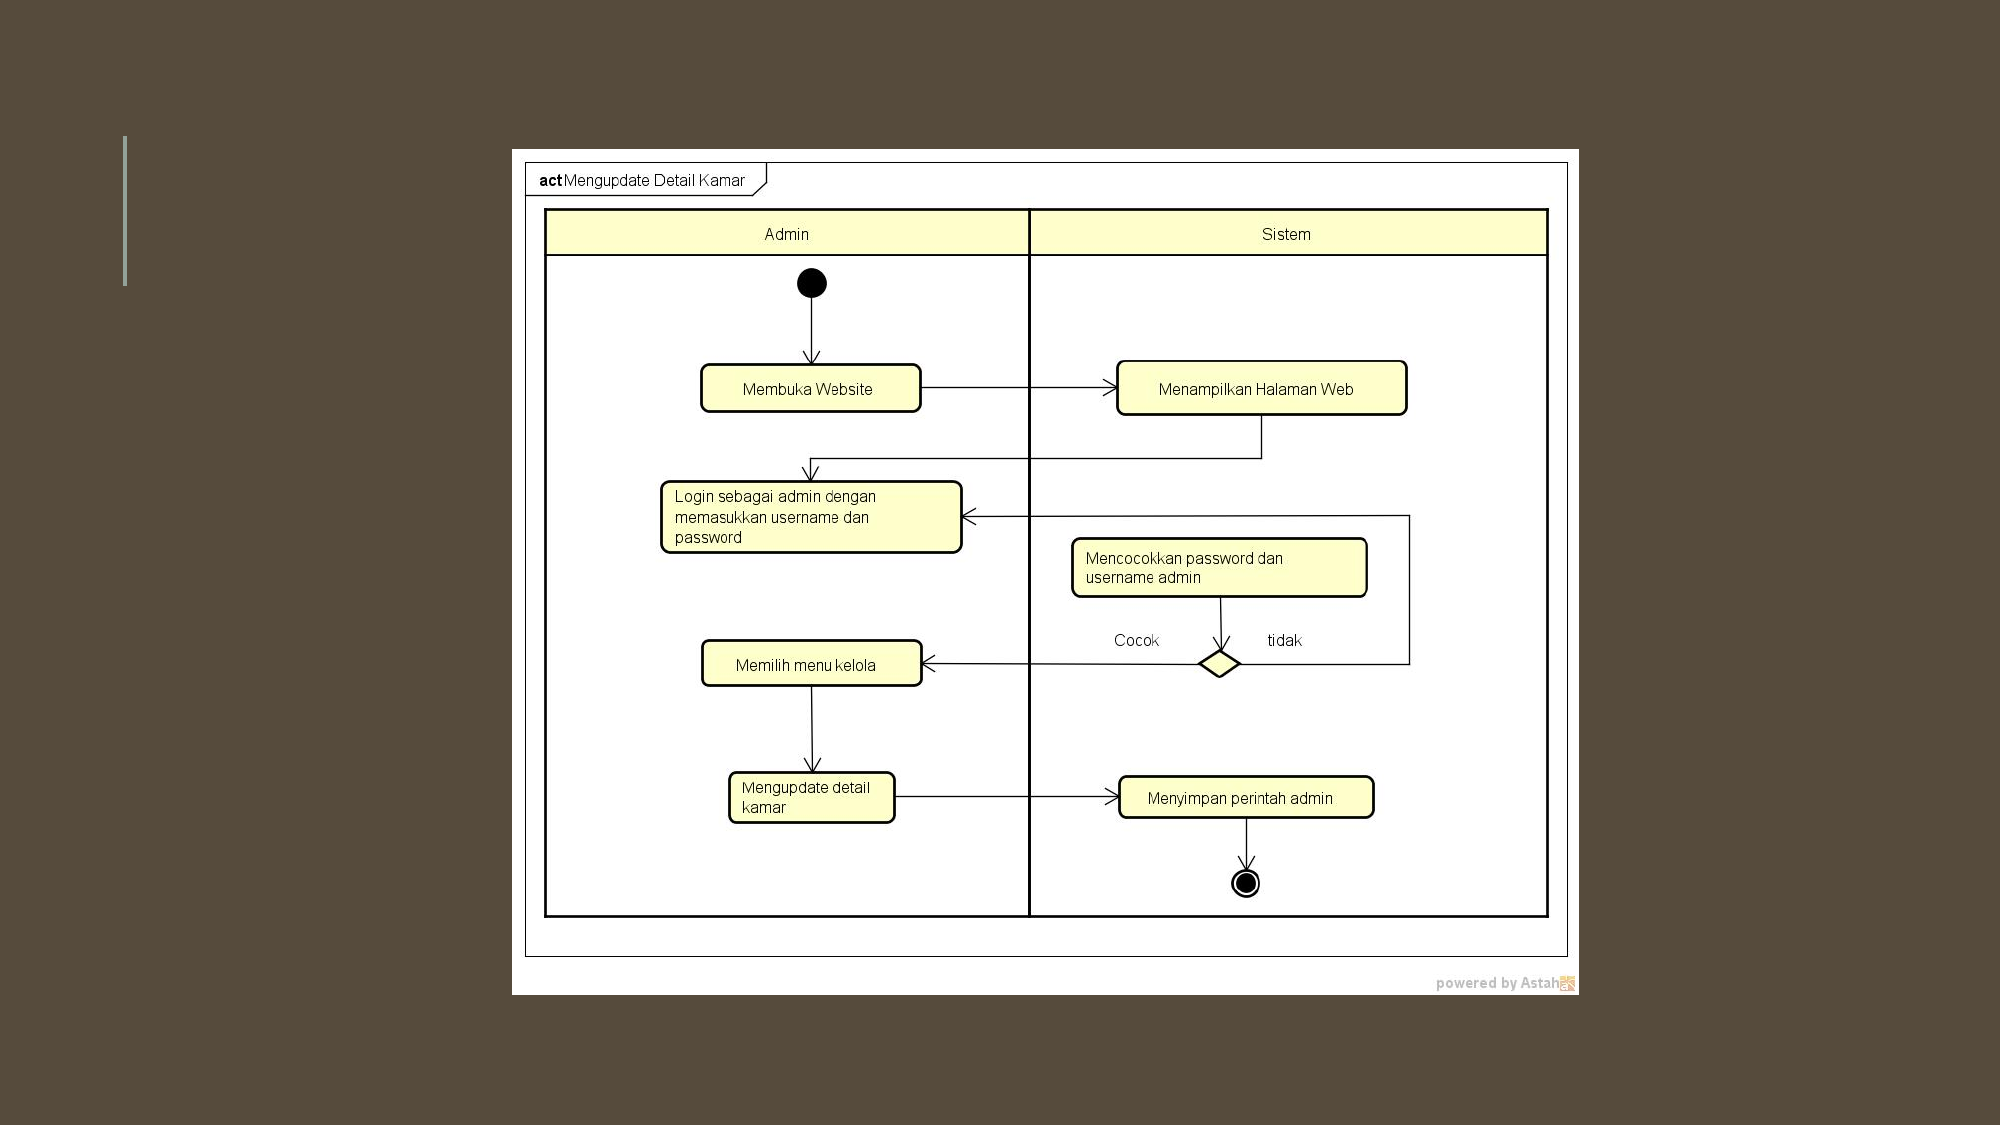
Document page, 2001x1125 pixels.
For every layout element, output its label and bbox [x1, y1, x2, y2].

list [512, 149, 1579, 996]
